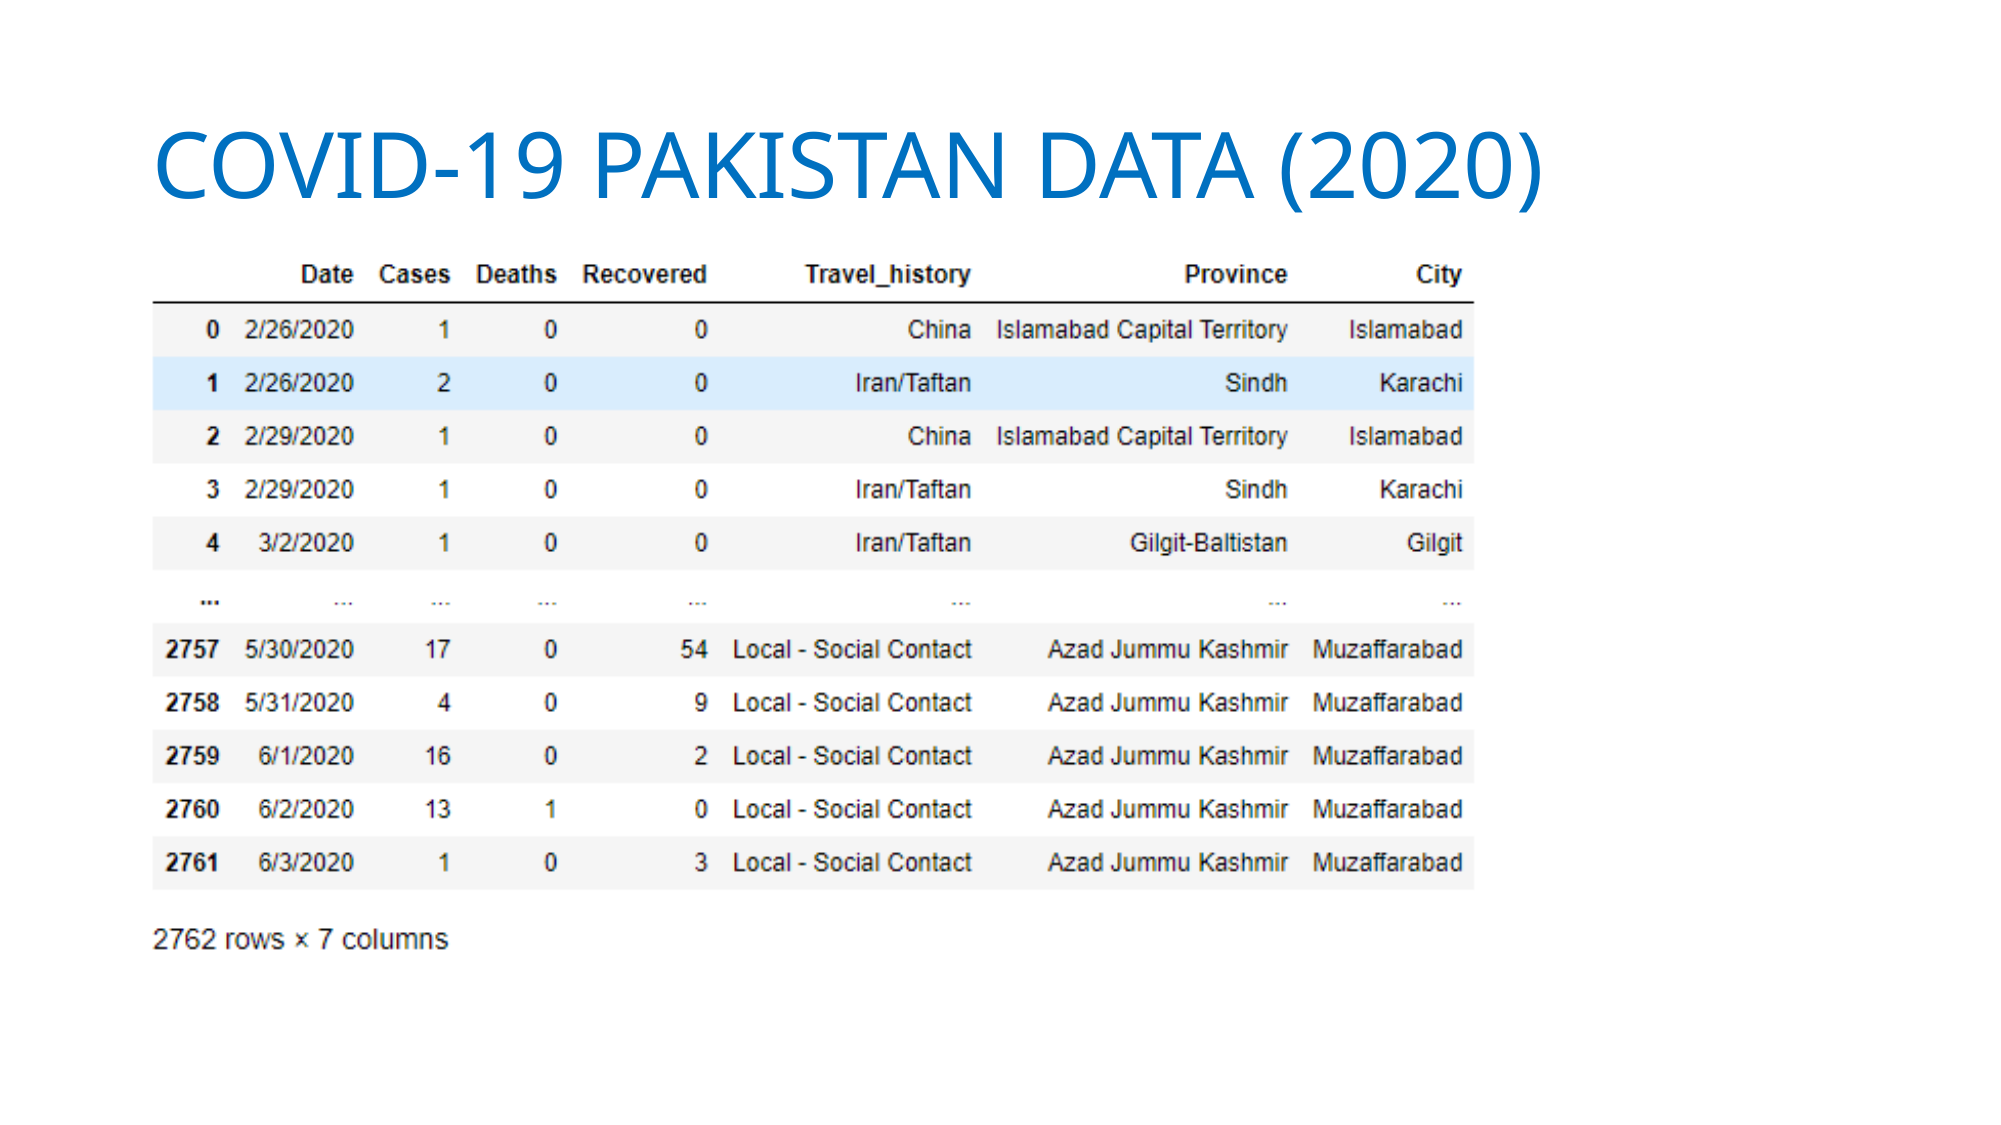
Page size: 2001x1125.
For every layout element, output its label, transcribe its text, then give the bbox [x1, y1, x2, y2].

title COVID-19 PAKISTAN DATA (2020) [137, 59, 1863, 278]
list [137, 222, 1540, 966]
